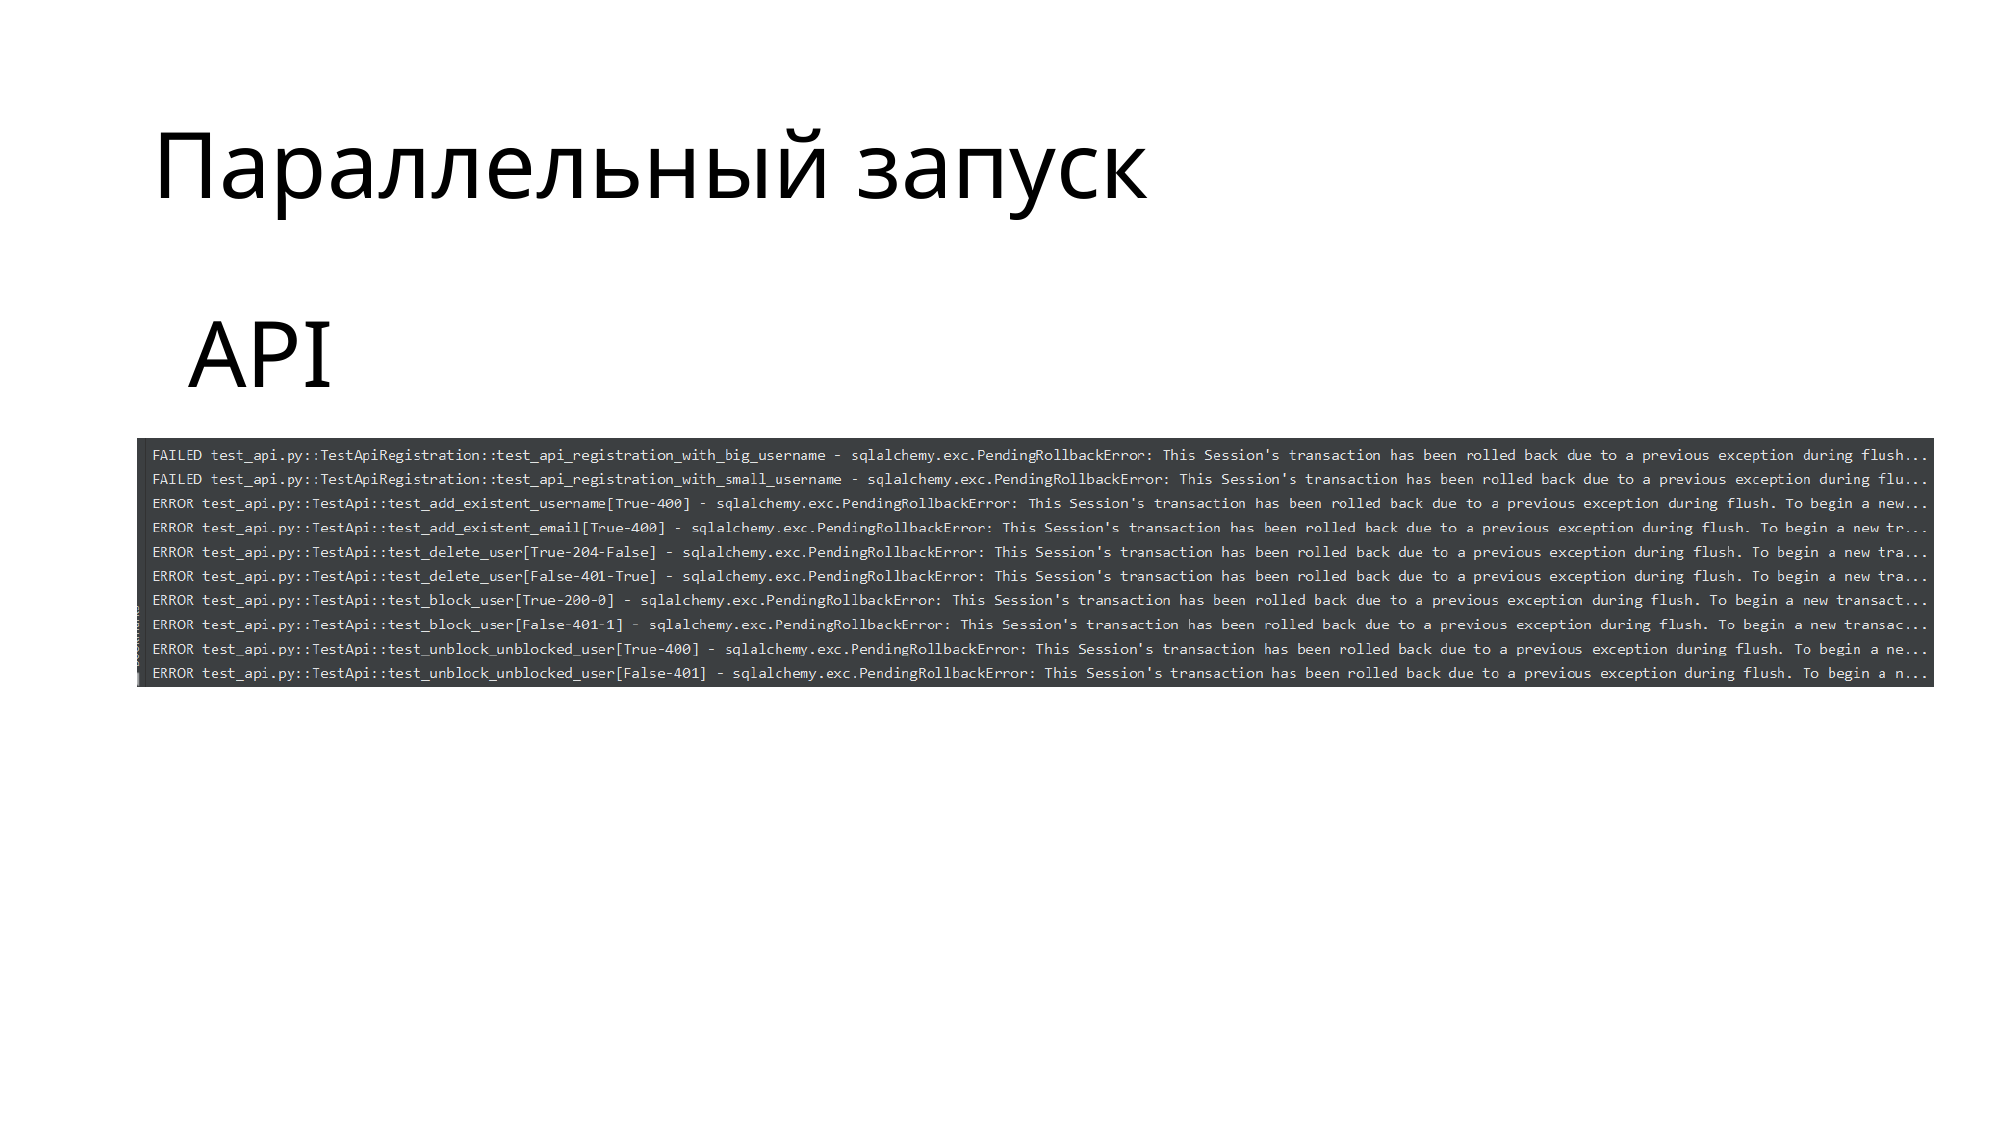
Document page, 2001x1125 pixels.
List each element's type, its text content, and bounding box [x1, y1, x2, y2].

title Параллельный запуск [137, 59, 1863, 278]
text_box API [173, 249, 1898, 438]
picture [137, 438, 1934, 687]
